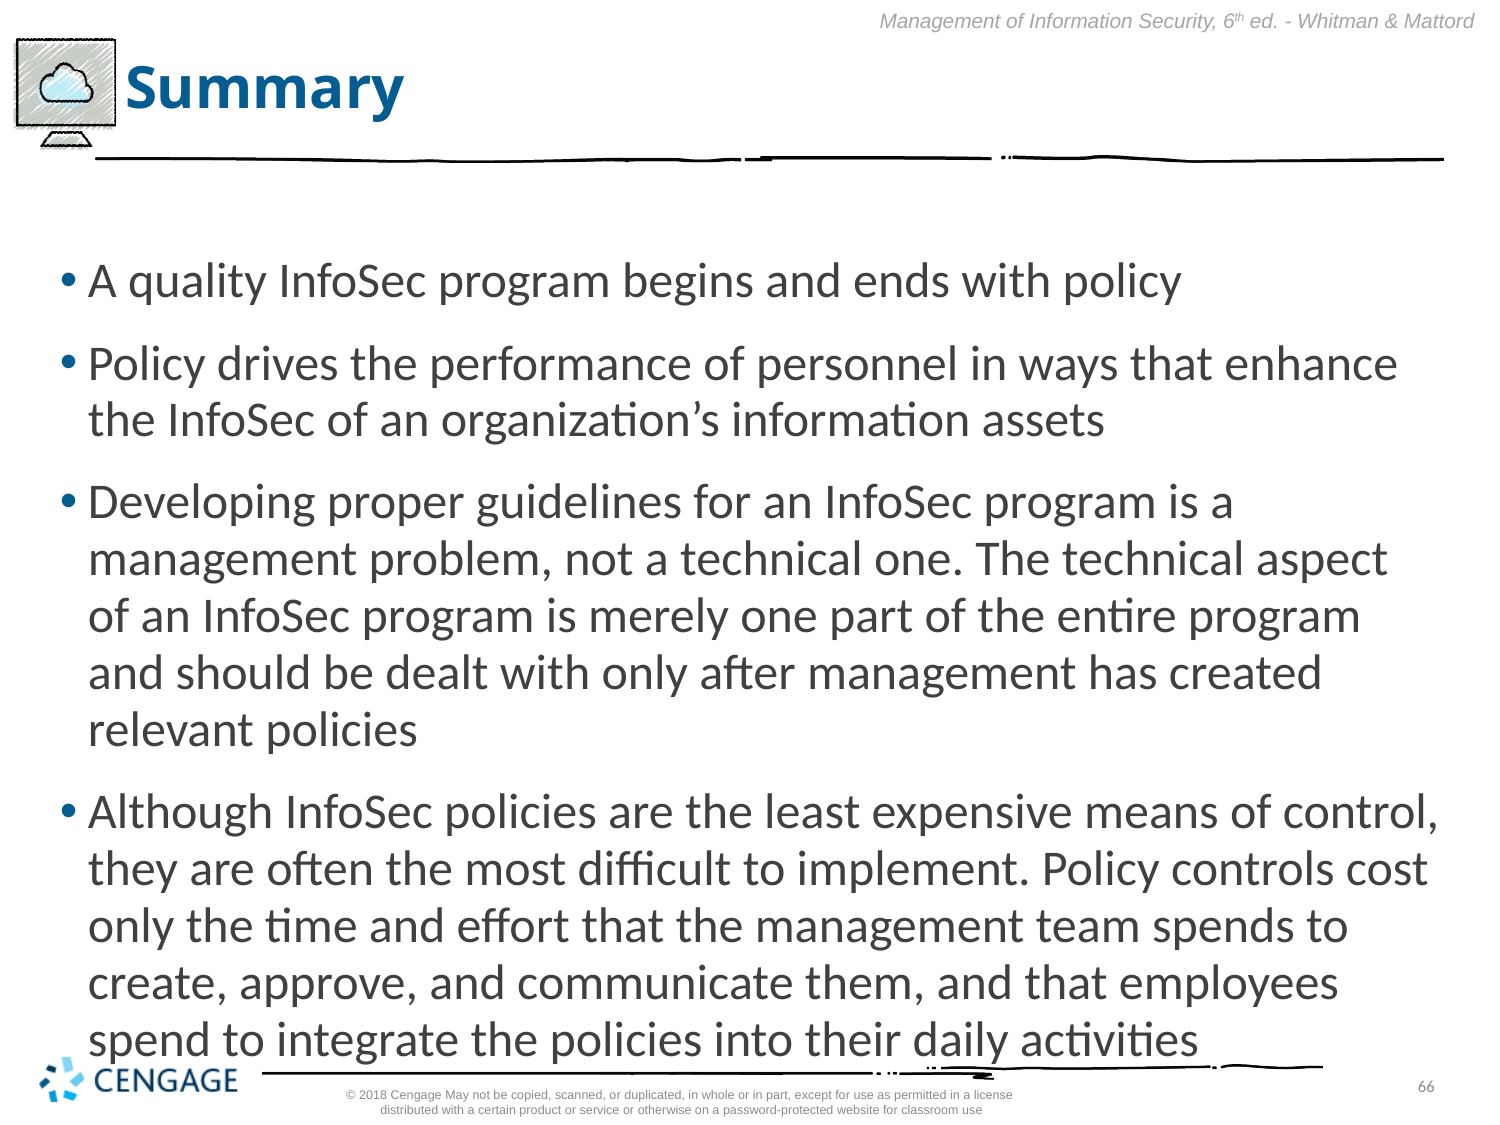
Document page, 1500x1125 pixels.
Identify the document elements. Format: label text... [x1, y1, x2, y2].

picture [19, 1043, 250, 1115]
title Summary [125, 60, 1442, 121]
picture [95, 155, 1444, 163]
picture [13, 36, 117, 151]
list A quality InfoSec program begins and ends with policy Policy drives the performance of personnel in ways that enhance the InfoSec of an organization’s information assets Developing proper guidelines for an InfoSec program is a management problem, not a technical one. The technical aspect of an InfoSec program is merely one part of the entire program and should be dealt with only after management has created relevant policies Although InfoSec policies are the least expensive means of control, they are often the most difficult to implement. Policy controls cost only the time and effort that the management team spends to create, approve, and communicate them, and that employees spend to integrate the policies into their daily activities [59, 252, 1441, 1077]
